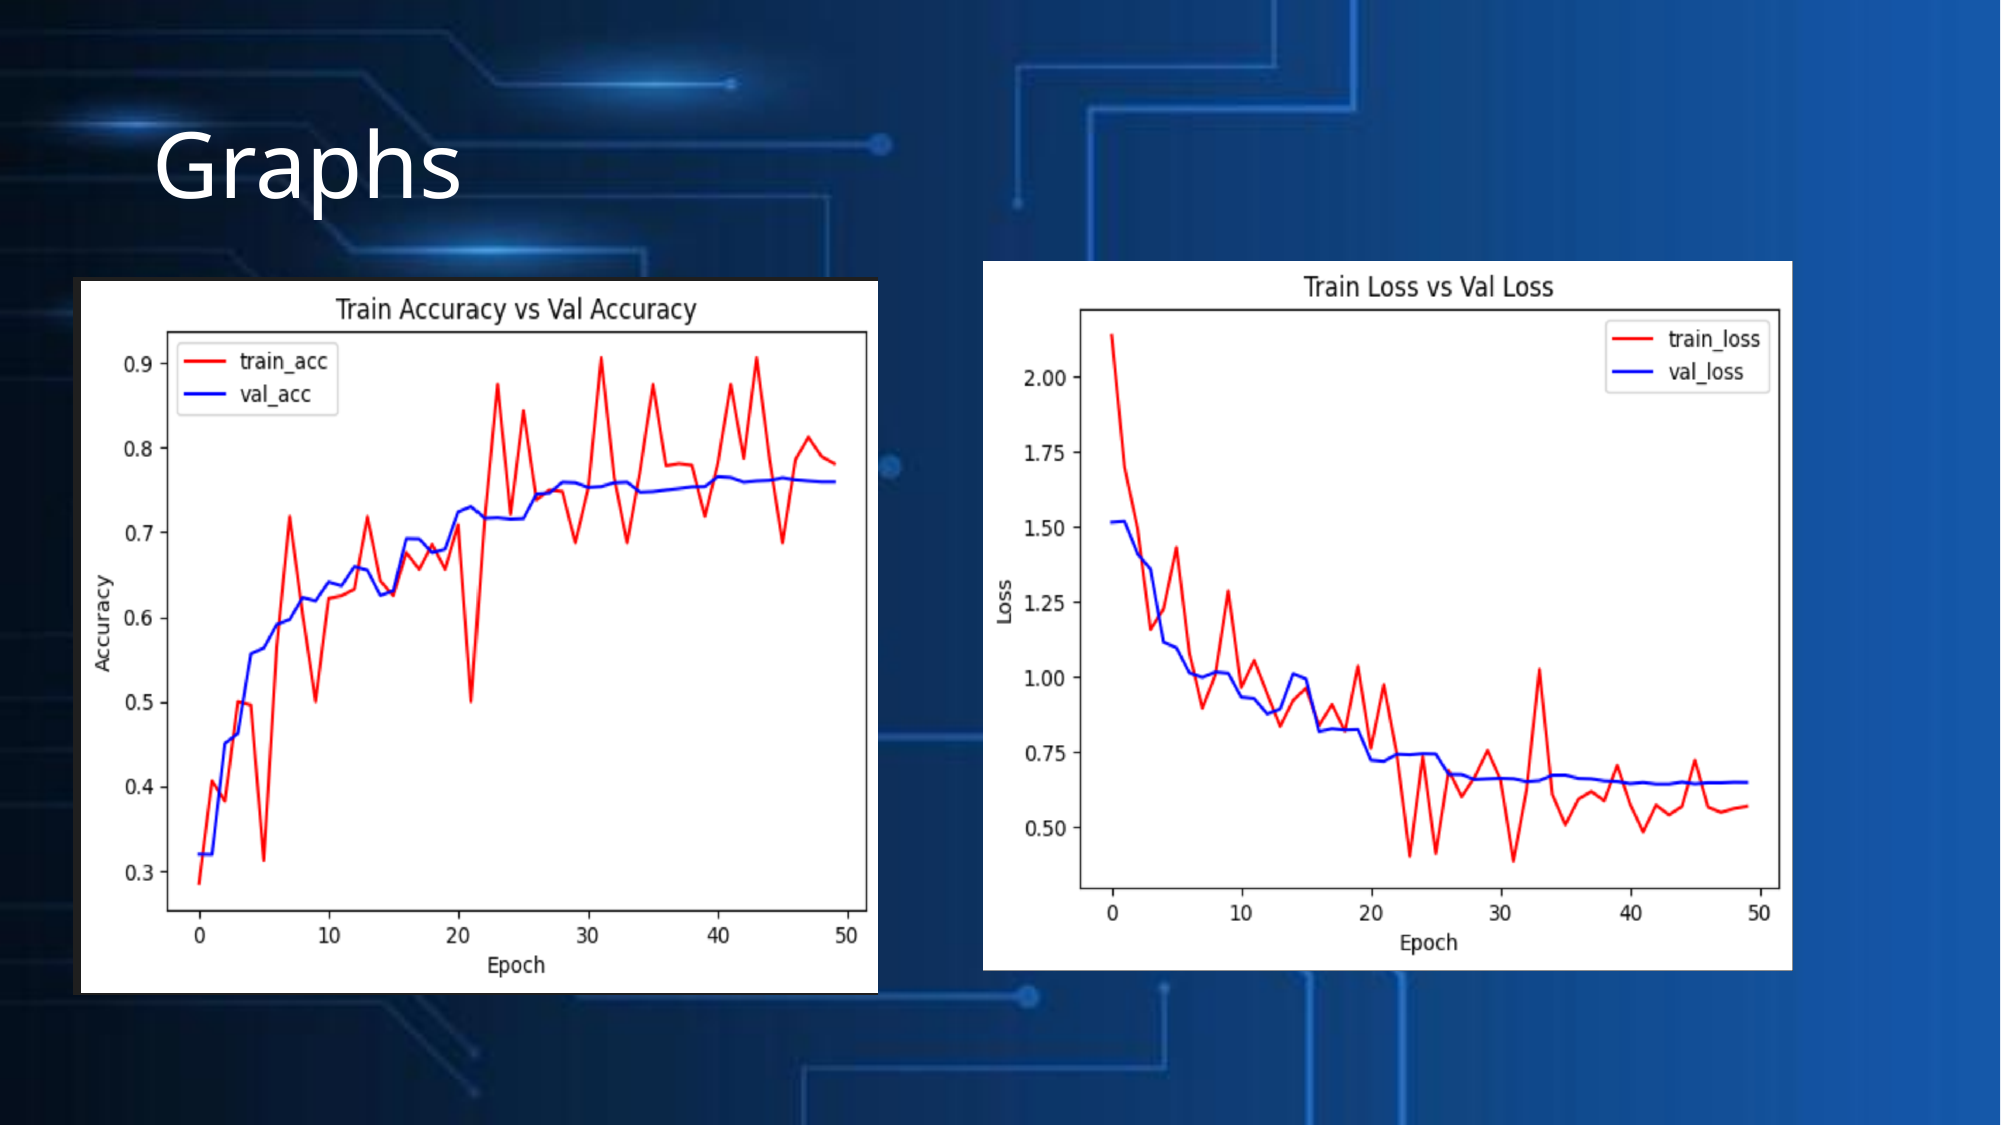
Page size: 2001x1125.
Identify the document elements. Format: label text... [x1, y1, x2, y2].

title Graphs [137, 59, 1863, 278]
picture [0, 0, 2001, 1125]
